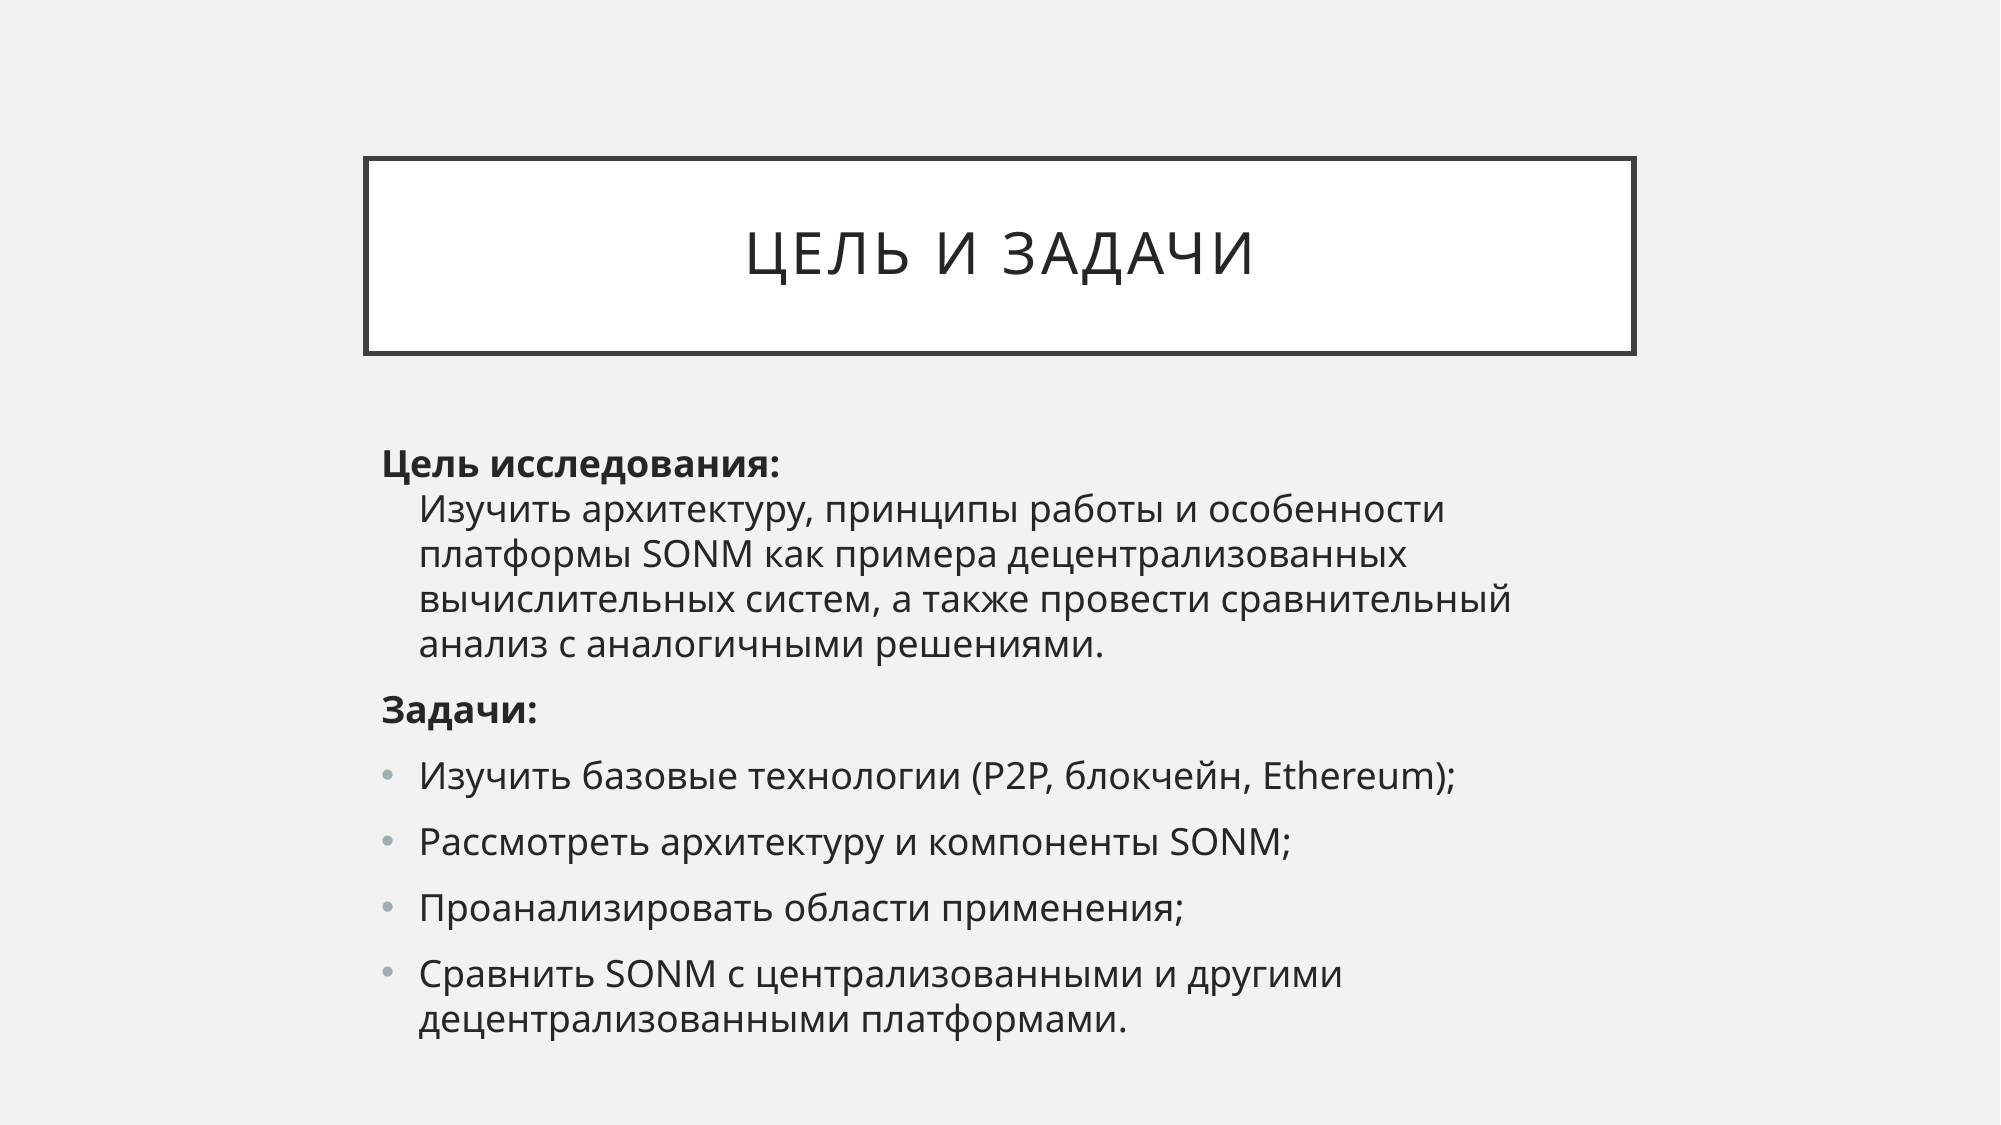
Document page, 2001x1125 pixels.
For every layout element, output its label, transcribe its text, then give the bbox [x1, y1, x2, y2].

list Цель исследования: Изучить архитектуру, принципы работы и особенности платформы SONM как примера децентрализованных вычислительных систем, а также провести сравнительный анализ с аналогичными решениями. Задачи: Изучить базовые технологии (P2P, блокчейн, Ethereum); Рассмотреть архитектуру и компоненты SONM; Проанализировать области применения; Сравнить SONM с централизованными и другими децентрализованными платформами. [366, 432, 1634, 1096]
title Цель и задачи [363, 156, 1637, 356]
